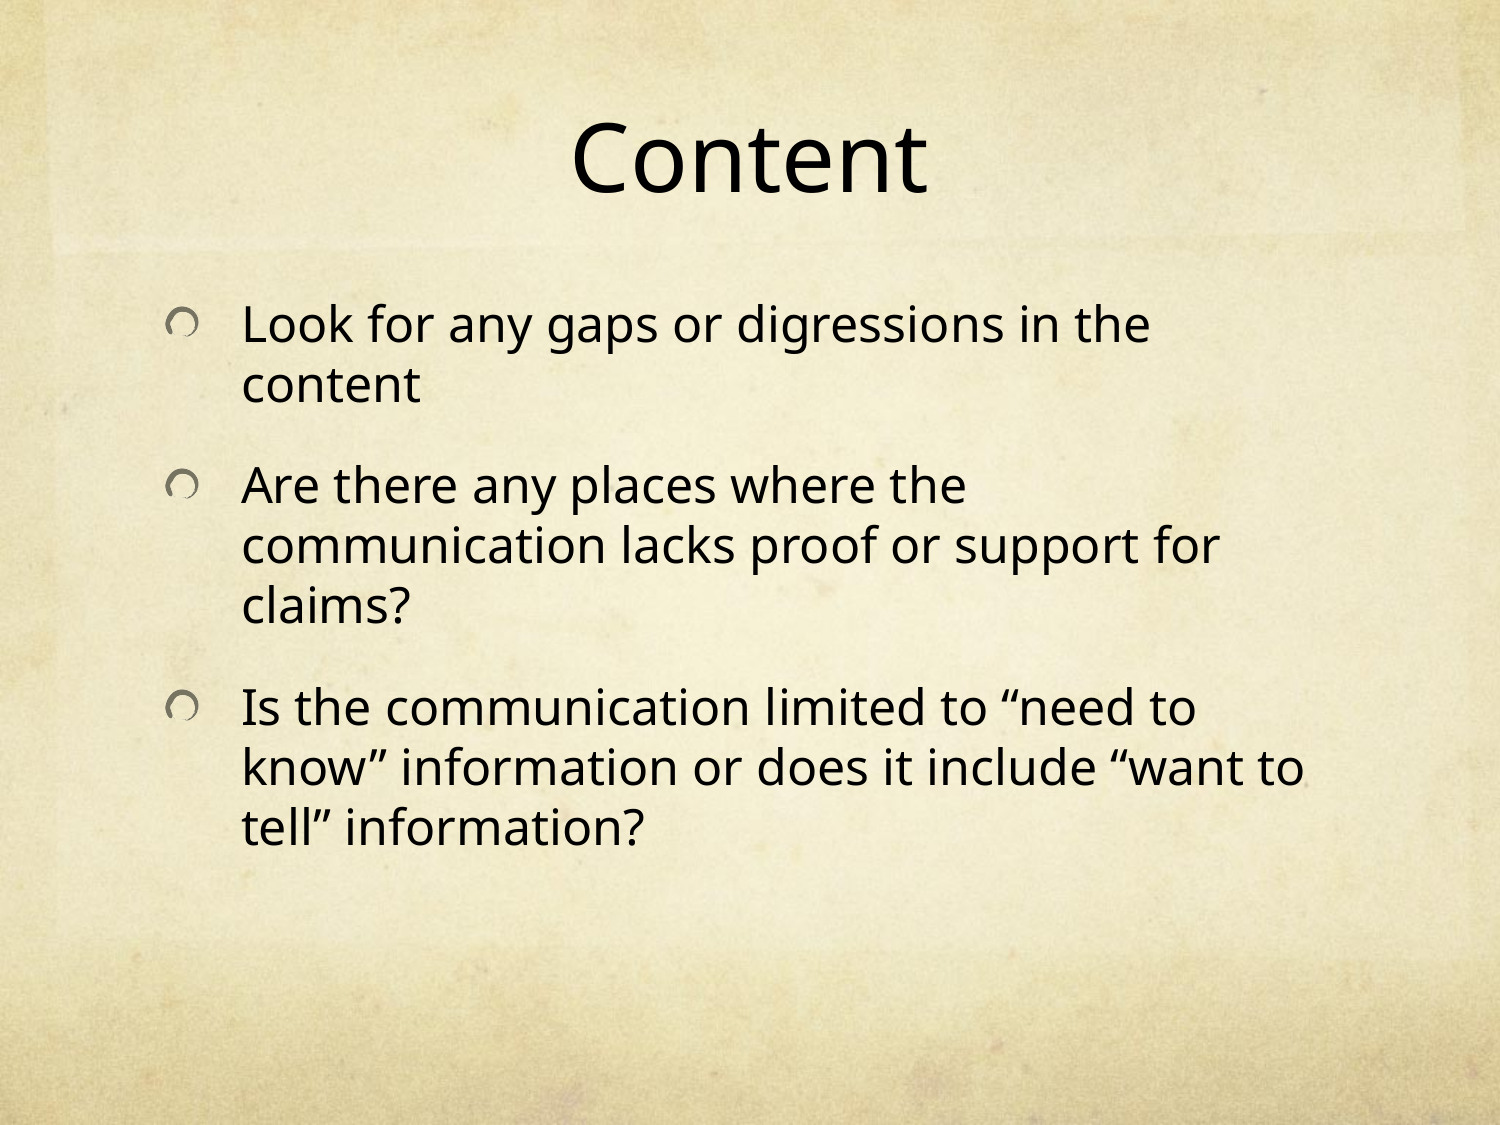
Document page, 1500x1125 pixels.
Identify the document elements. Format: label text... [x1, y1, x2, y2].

title Content [150, 82, 1350, 225]
picture [0, 0, 1500, 1125]
list Look for any gaps or digressions in the content Are there any places where the communication lacks proof or support for claims? Is the communication limited to “need to know” information or does it include “want to tell” information? [150, 284, 1350, 950]
